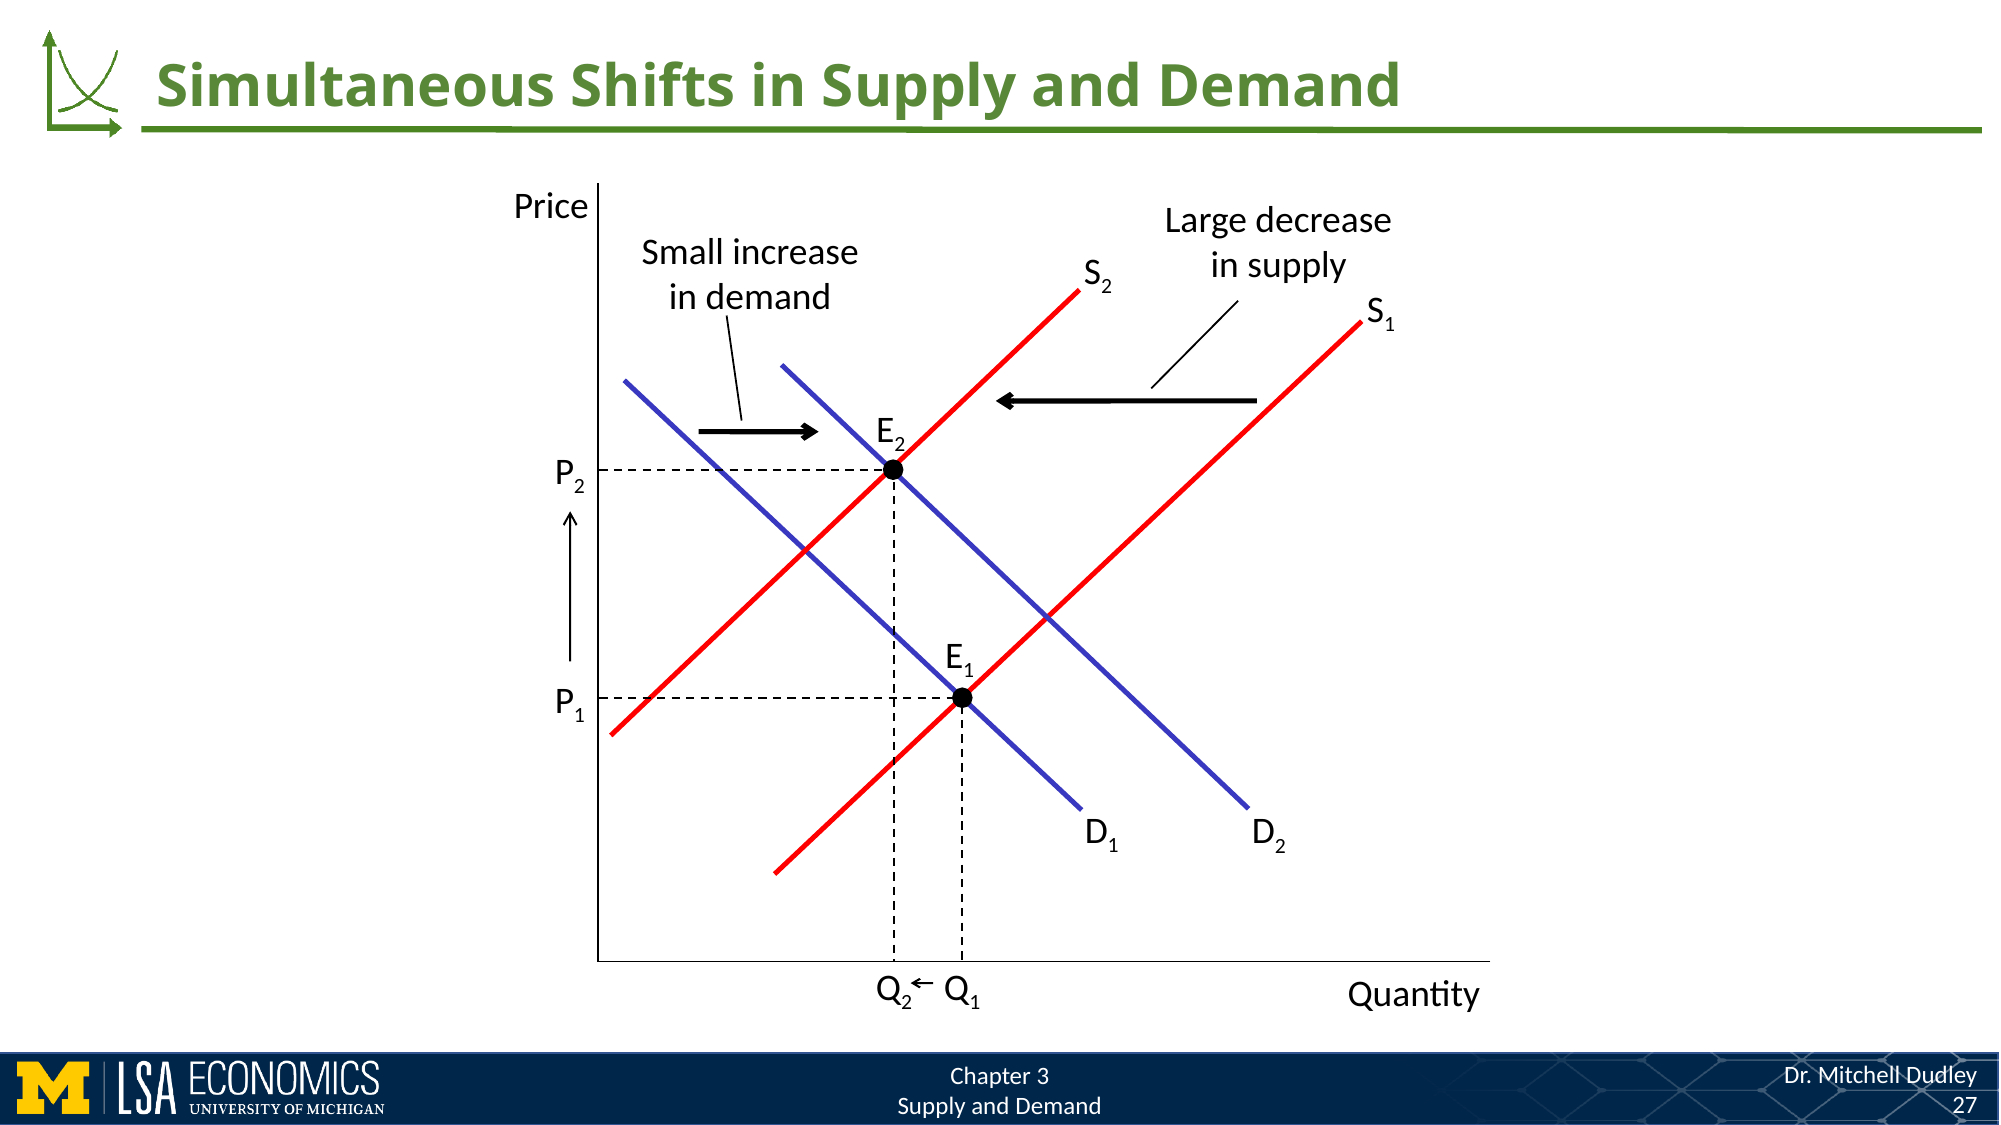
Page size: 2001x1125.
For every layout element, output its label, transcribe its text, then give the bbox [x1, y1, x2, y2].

text_box Quantity [1298, 961, 1530, 1021]
list Simultaneous Shifts in Supply and Demand [141, 48, 1918, 128]
text_box Price [484, 173, 619, 234]
text_box E2 [876, 404, 911, 455]
text_box S1 [1366, 284, 1400, 336]
text_box [562, 511, 578, 662]
text_box Small increase in demand [642, 220, 883, 325]
picture [16, 1060, 385, 1115]
text_box [597, 201, 1491, 962]
text_box Q1 [941, 962, 983, 1014]
text_box P2 [554, 447, 590, 499]
text_box [995, 393, 1257, 409]
text_box Q2 [873, 962, 915, 1014]
text_box [698, 424, 819, 439]
picture [1363, 1052, 2001, 1125]
text_box S2 [1083, 246, 1117, 298]
text_box P1 [554, 675, 590, 727]
text_box Large decrease in supply [1139, 187, 1418, 293]
